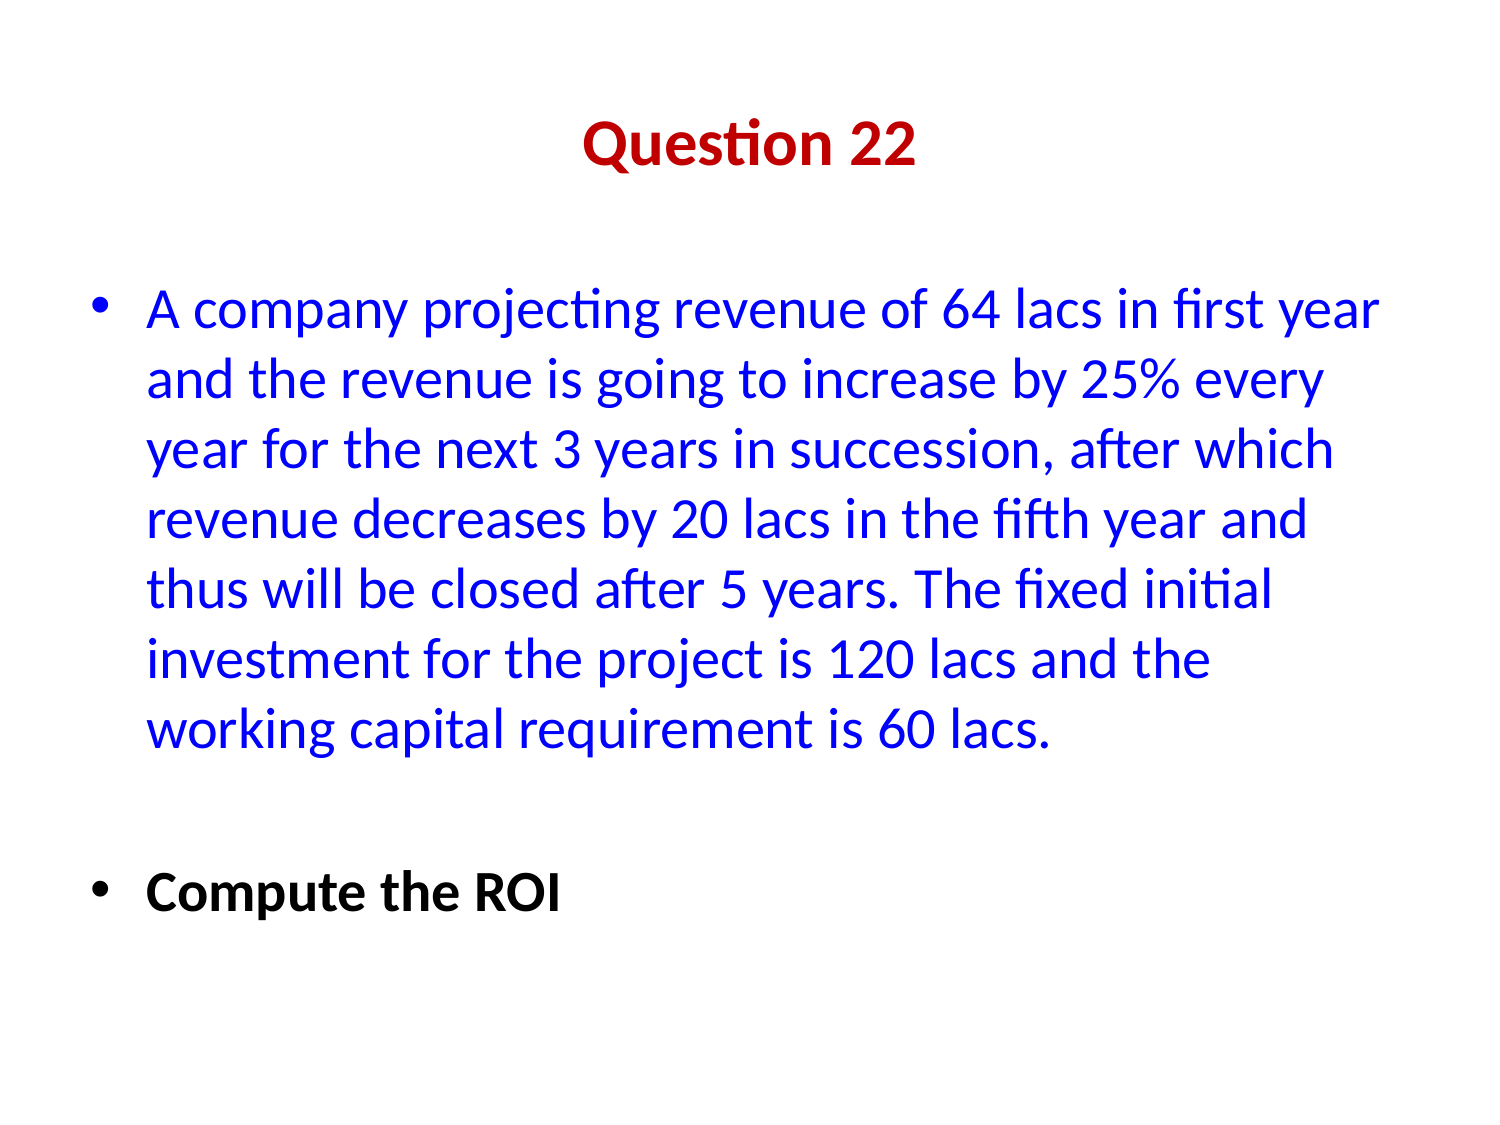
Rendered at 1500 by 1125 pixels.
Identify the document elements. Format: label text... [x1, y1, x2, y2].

list A company projecting revenue of 64 lacs in first year and the revenue is going to increase by 25% every year for the next 3 years in succession, after which revenue decreases by 20 lacs in the fifth year and thus will be closed after 5 years. The fixed initial investment for the project is 120 lacs and the working capital requirement is 60 lacs. Compute the ROI [75, 262, 1425, 1005]
title Question 22 [75, 45, 1425, 233]
